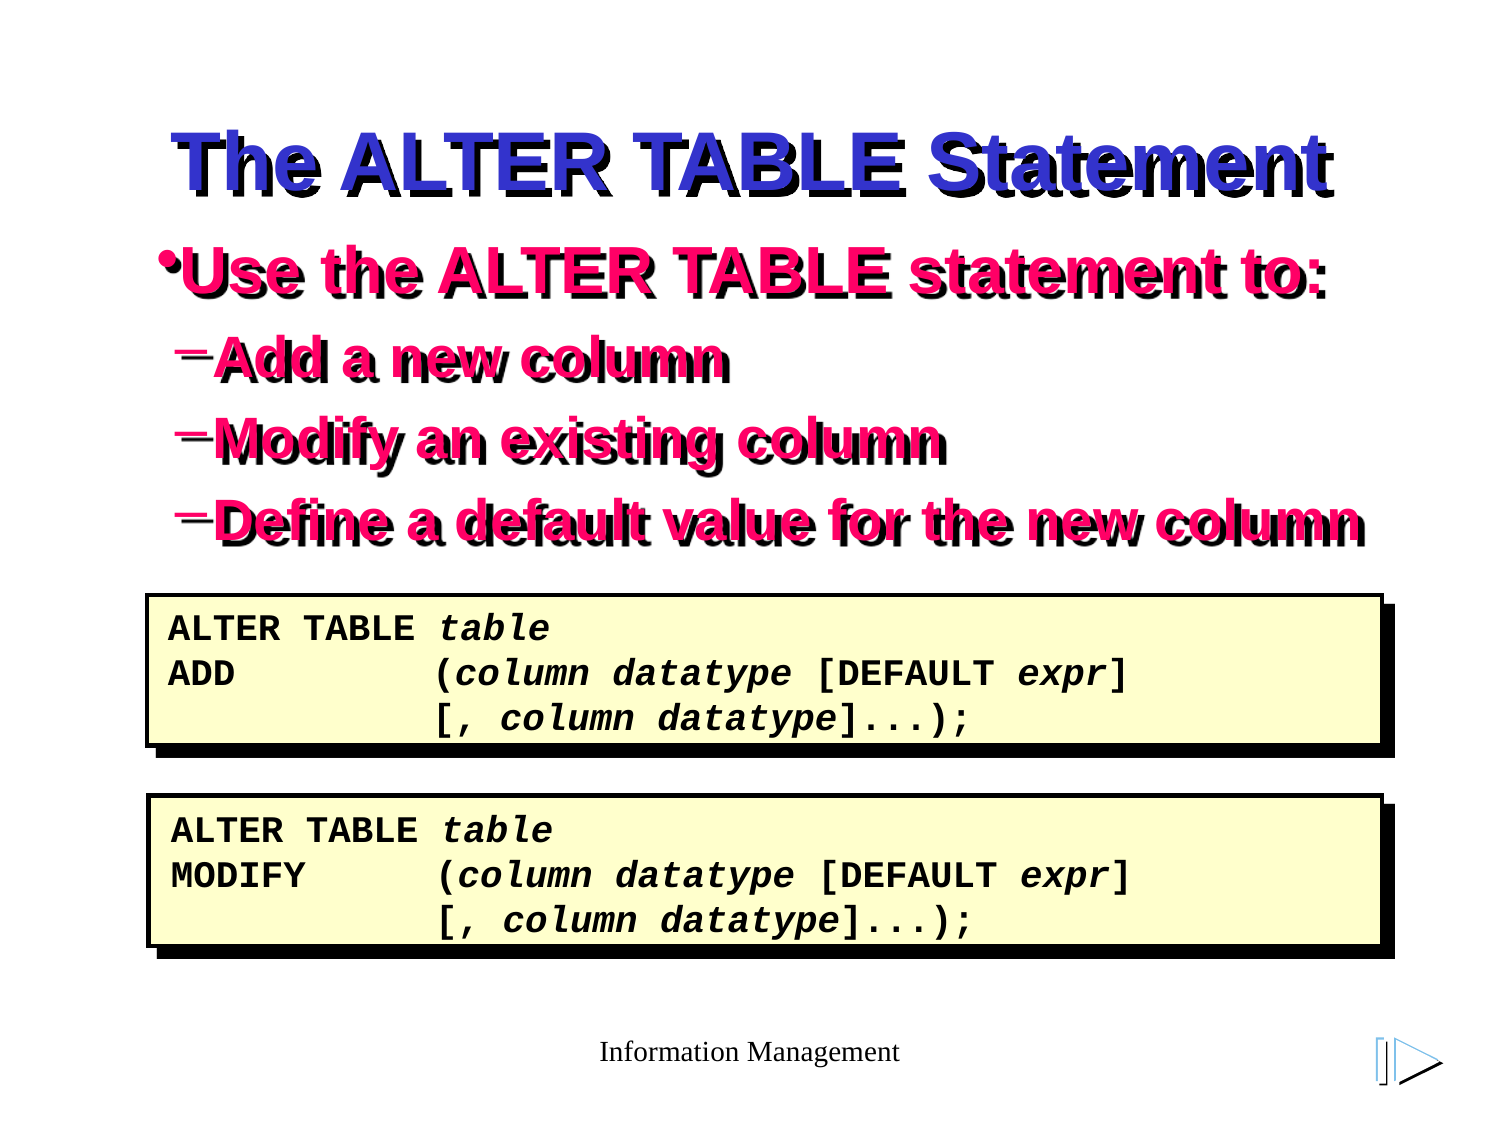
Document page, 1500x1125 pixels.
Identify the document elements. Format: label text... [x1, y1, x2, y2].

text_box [1375, 1037, 1444, 1086]
text_box ALTER TABLE table ADD (column datatype [DEFAULT expr] [, column datatype]...); [152, 593, 1351, 748]
list Use the ALTER TABLE statement to: Add a new column Modify an existing column Define a default value for the new column [140, 219, 1387, 873]
text_box ALTER TABLE table MODIFY (column datatype [DEFAULT expr] [, column datatype]...); [155, 795, 1354, 950]
footer Information Management [512, 1024, 988, 1101]
text_box [147, 595, 152, 746]
title The ALTER TABLE Statement [112, 99, 1388, 288]
text_box [1354, 795, 1383, 946]
text_box [1351, 595, 1382, 746]
text_box [148, 795, 155, 946]
